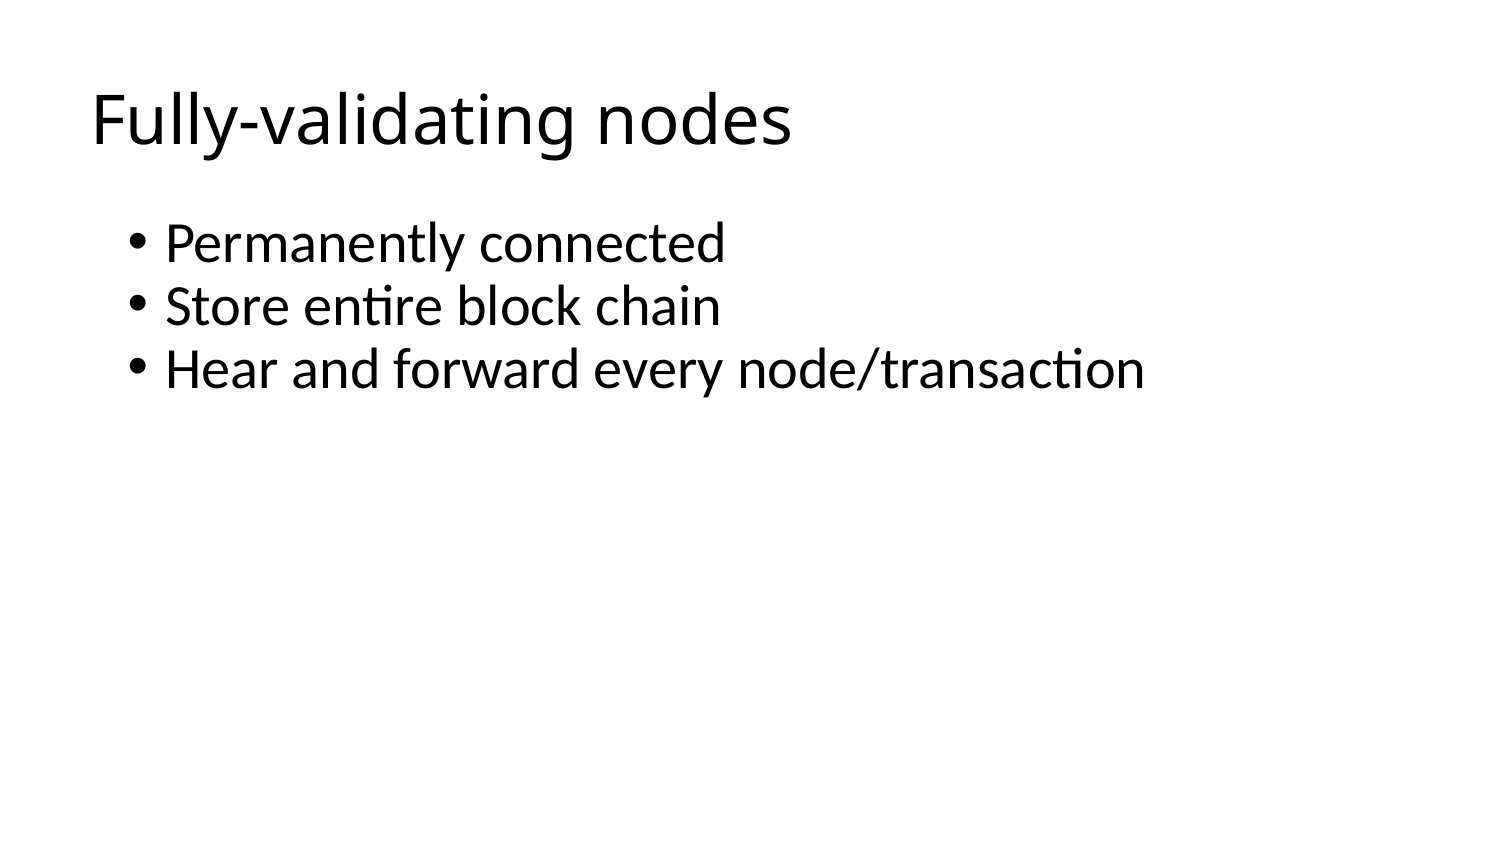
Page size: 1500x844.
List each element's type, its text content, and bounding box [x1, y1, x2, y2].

title Fully-validating nodes [75, 33, 1425, 175]
list Permanently connected Store entire block chain Hear and forward every node/transaction [75, 196, 1445, 541]
